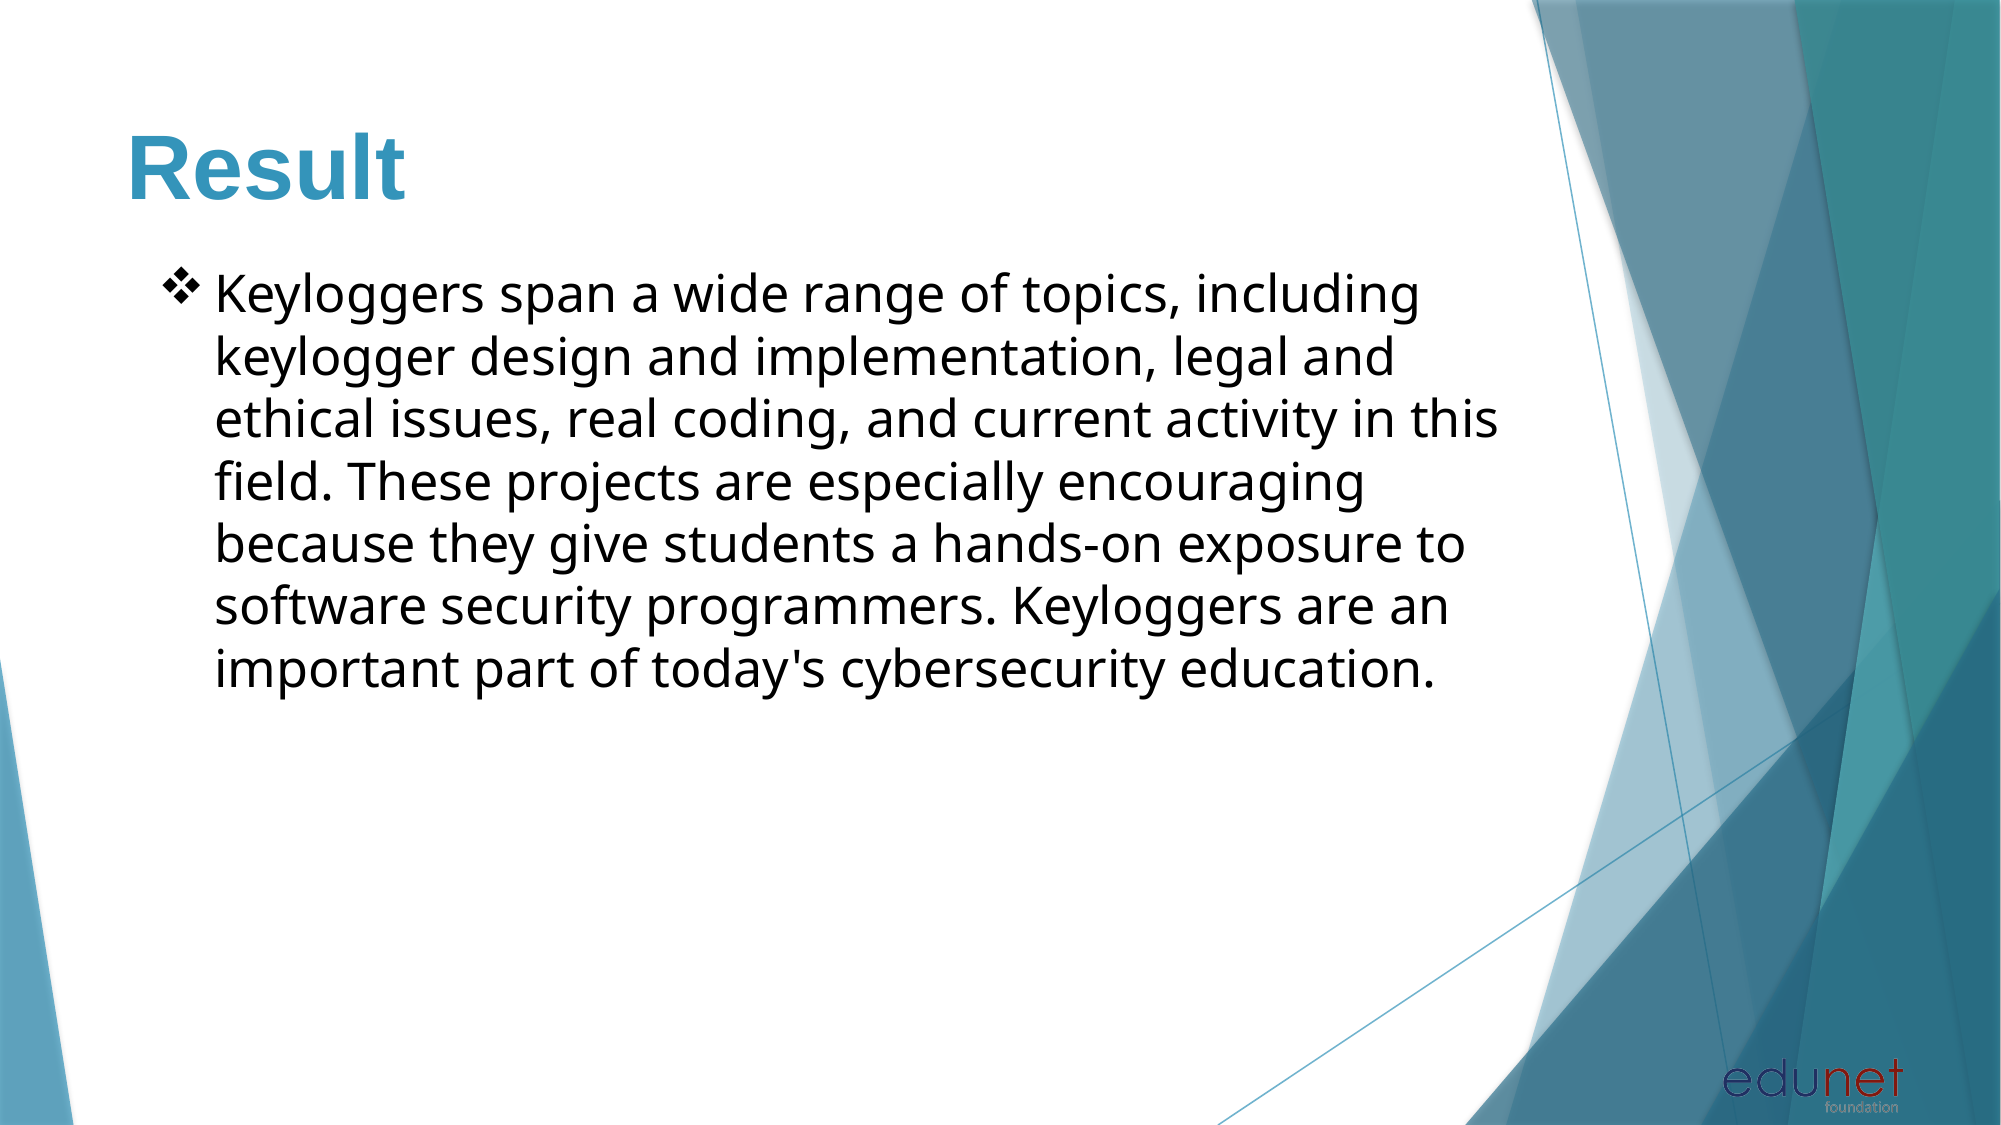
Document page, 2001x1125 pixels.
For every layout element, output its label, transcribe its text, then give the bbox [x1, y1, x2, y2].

text_box Keyloggers span a wide range of topics, including keylogger design and implementation, legal and ethical issues, real coding, and current activity in this field. These projects are especially encouraging because they give students a hands-on exposure to software security programmers. Keyloggers are an important part of today's cybersecurity education. [143, 253, 1554, 706]
picture [1719, 1056, 1905, 1116]
title Result [111, 99, 1522, 317]
